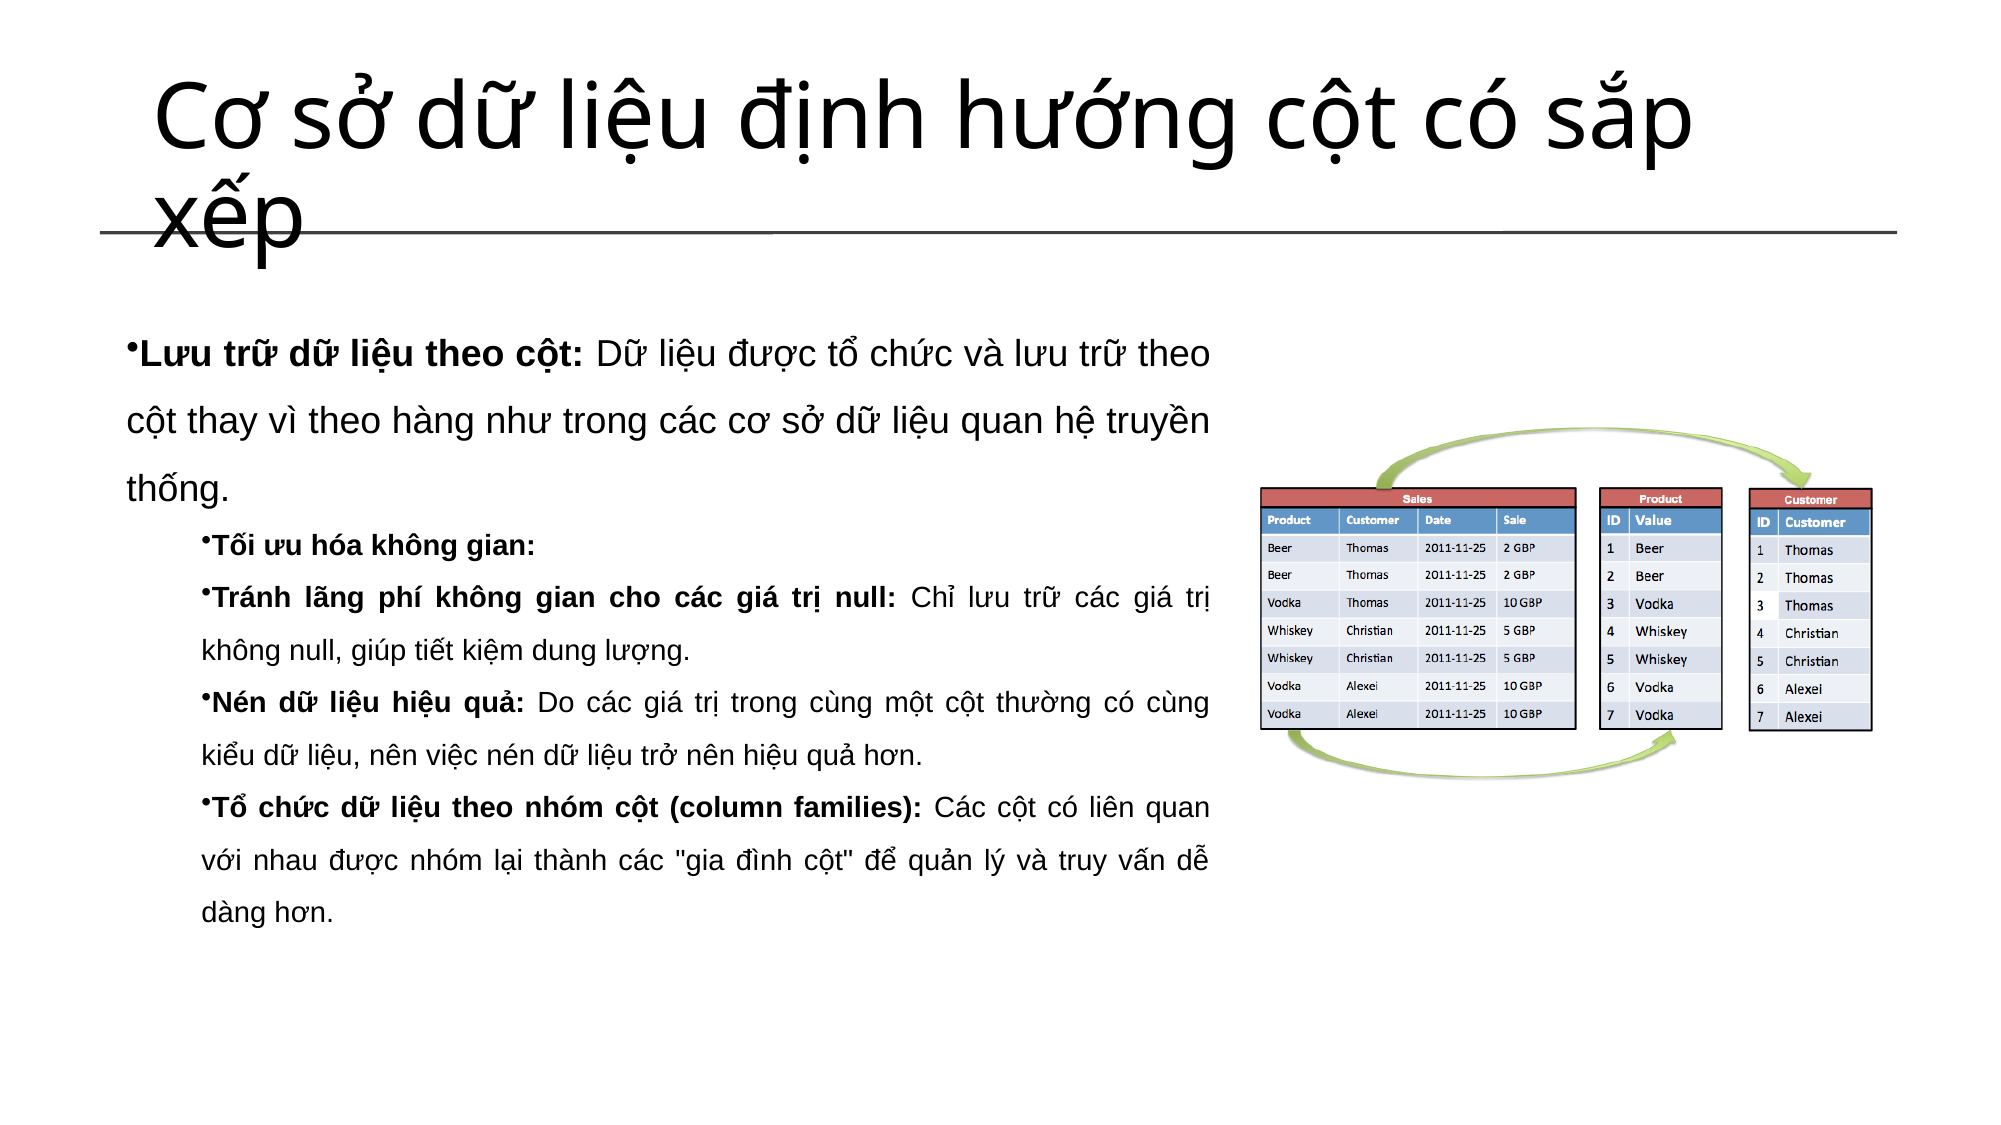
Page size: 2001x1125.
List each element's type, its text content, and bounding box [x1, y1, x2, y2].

list Lưu trữ dữ liệu theo cột: Dữ liệu được tổ chức và lưu trữ theo cột thay vì theo hàng như trong các cơ sở dữ liệu quan hệ truyền thống. Tối ưu hóa không gian: Tránh lãng phí không gian cho các giá trị null: Chỉ lưu trữ các giá trị không null, giúp tiết kiệm dung lượng. Nén dữ liệu hiệu quả: Do các giá trị trong cùng một cột thường có cùng kiểu dữ liệu, nên việc nén dữ liệu trở nên hiệu quả hơn. Tổ chức dữ liệu theo nhóm cột (column families): Các cột có liên quan với nhau được nhóm lại thành các "gia đình cột" để quản lý và truy vấn dễ dàng hơn. [111, 290, 1226, 944]
title Cơ sở dữ liệu định hướng cột có sắp xếp [137, 59, 1863, 278]
picture [1249, 408, 1889, 826]
